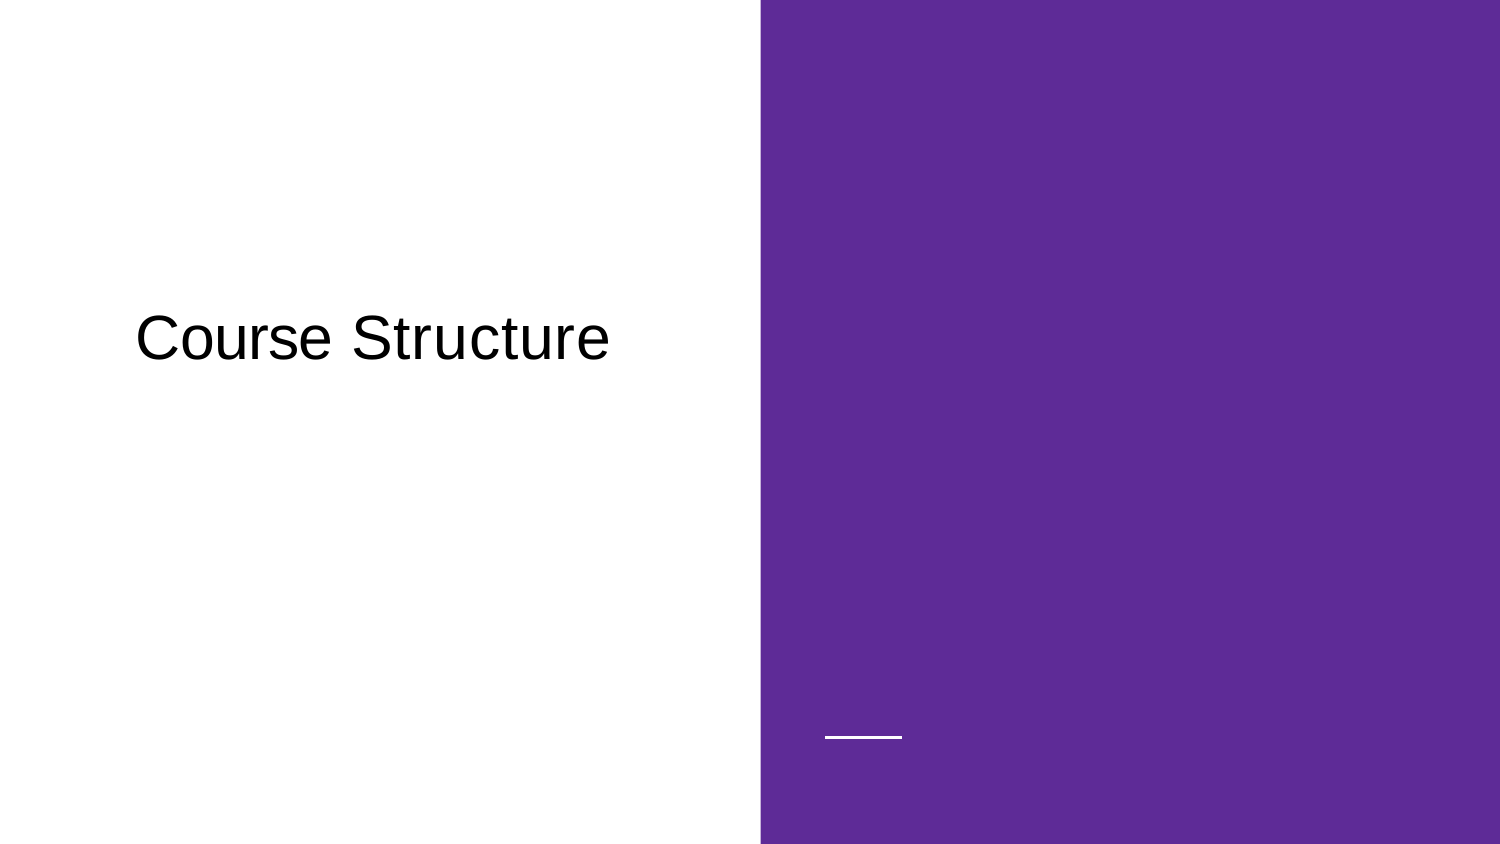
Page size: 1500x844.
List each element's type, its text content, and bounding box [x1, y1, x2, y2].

text_box [760, 0, 1500, 844]
title Course Structure [50, 264, 650, 406]
